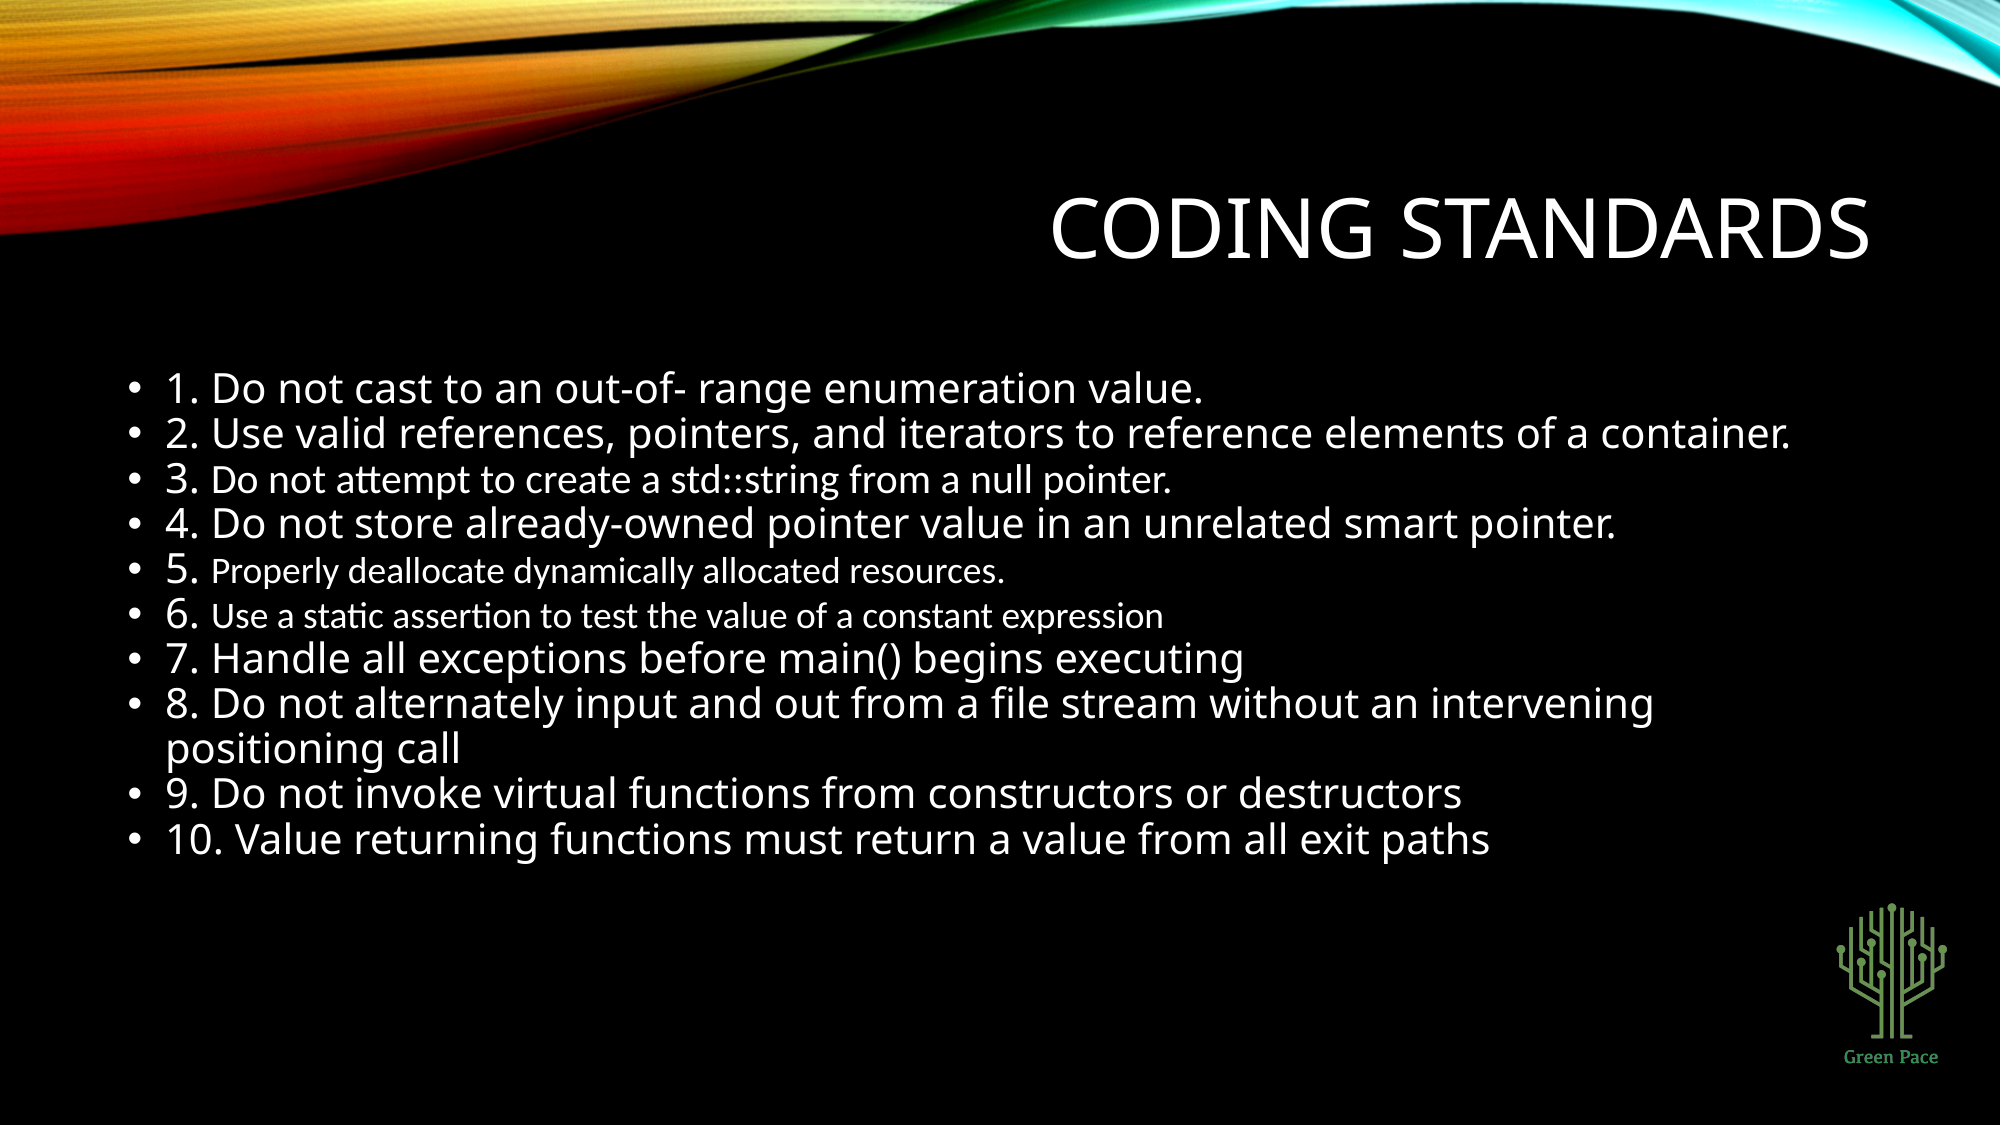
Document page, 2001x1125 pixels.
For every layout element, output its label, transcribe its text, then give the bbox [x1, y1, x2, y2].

picture [0, 0, 2000, 237]
picture [1817, 892, 1964, 1082]
title CODING STANDARDS [474, 125, 1888, 338]
list 1. Do not cast to an out-of- range enumeration value. 2. Use valid references, pointers, and iterators to reference elements of a container. 3. Do not attempt to create a std::string from a null pointer. 4. Do not store already-owned pointer value in an unrelated smart pointer. 5. Properly deallocate dynamically allocated resources. 6. Use a static assertion to test the value of a constant expression 7. Handle all exceptions before main() begins executing 8. Do not alternately input and out from a file stream without an intervening positioning call 9. Do not invoke virtual functions from constructors or destructors 10. Value returning functions must return a value from all exit paths [112, 360, 1888, 1021]
